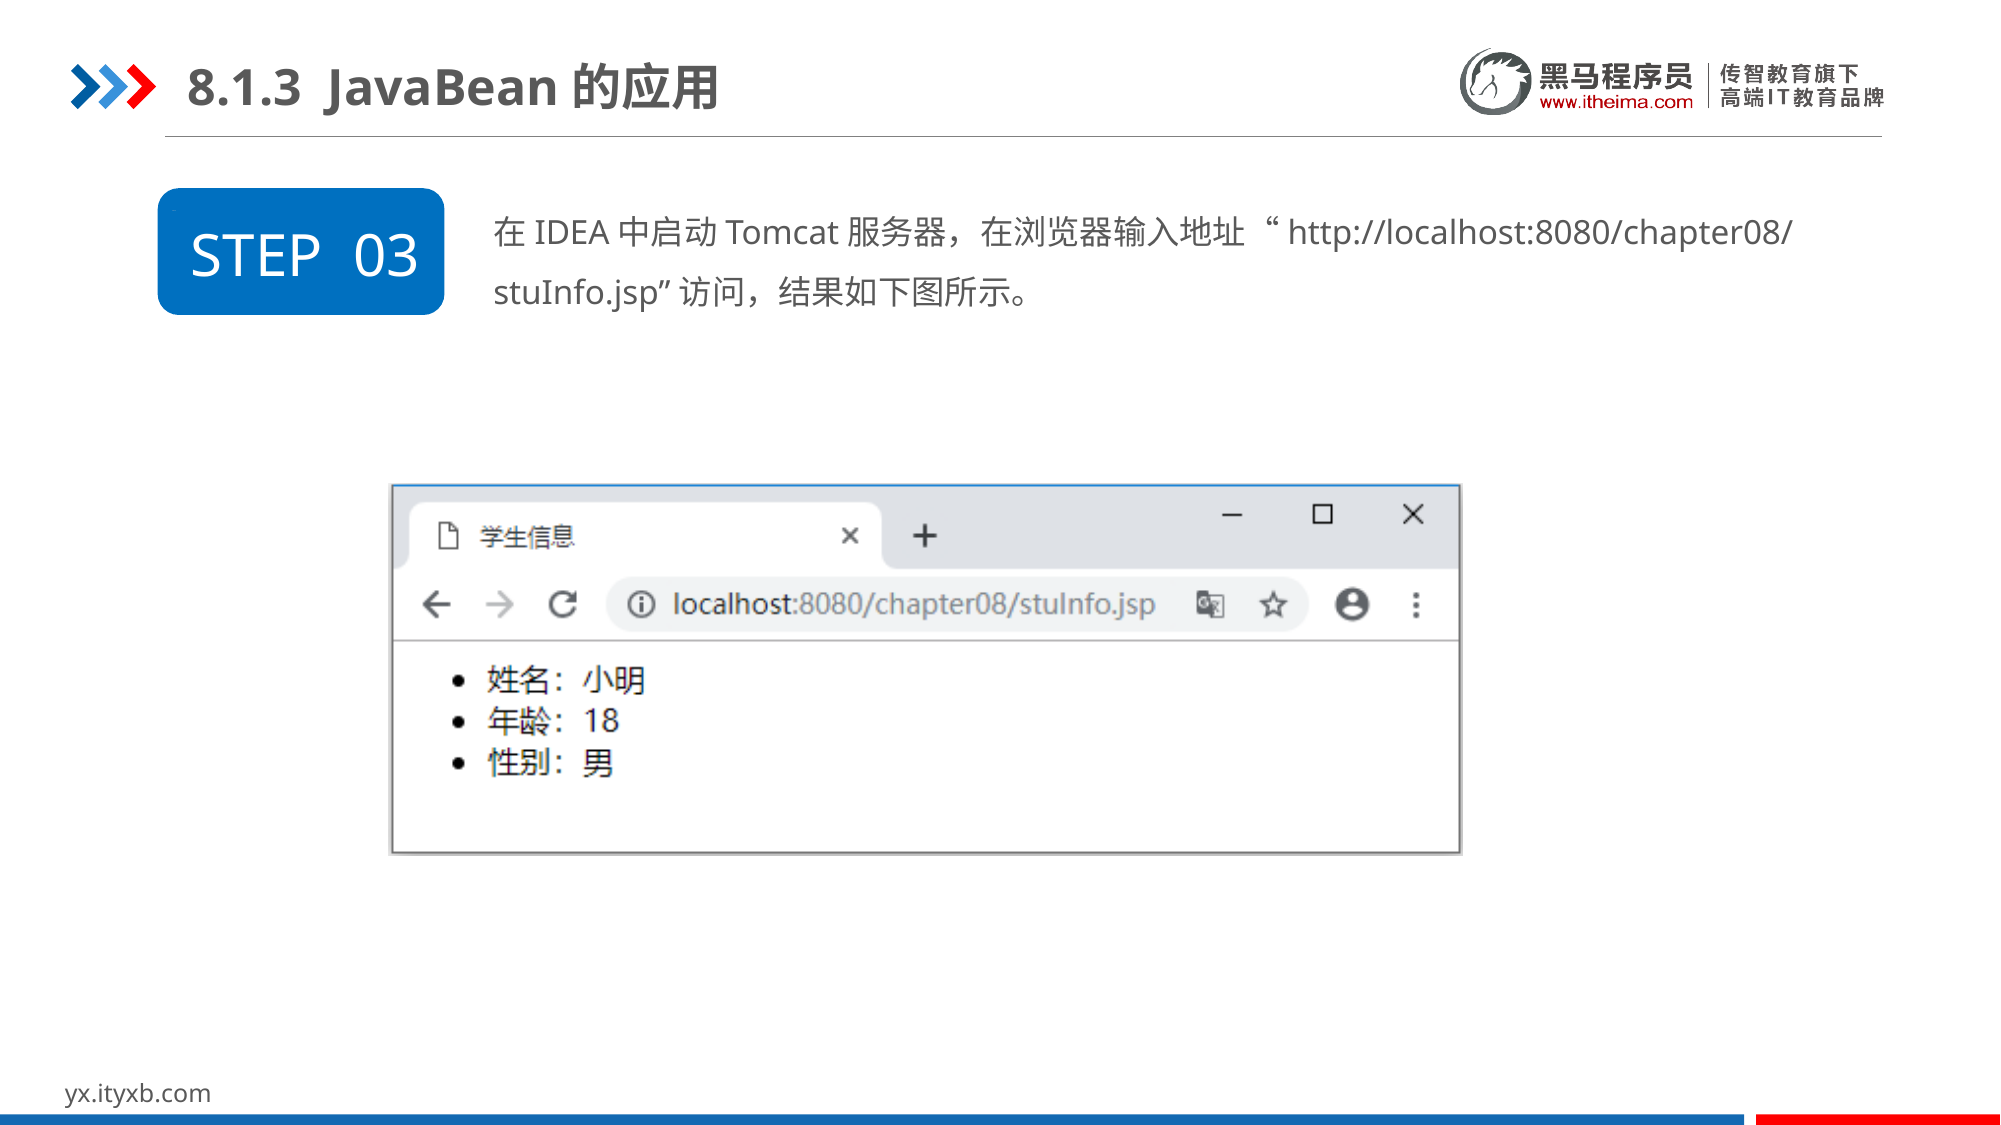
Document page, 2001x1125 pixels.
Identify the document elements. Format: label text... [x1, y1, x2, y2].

text_box 在IDEA中启动Tomcat服务器，在浏览器输入地址“http://localhost:8080/chapter08/stuInfo.jsp”访问，结果如下图所示。 [478, 184, 1871, 319]
picture [388, 483, 1463, 856]
text_box STEP 03 [172, 210, 439, 296]
text_box [156, 187, 446, 317]
text_box 8.1.3 JavaBean的应用 [187, 43, 761, 127]
picture [1460, 48, 1887, 115]
